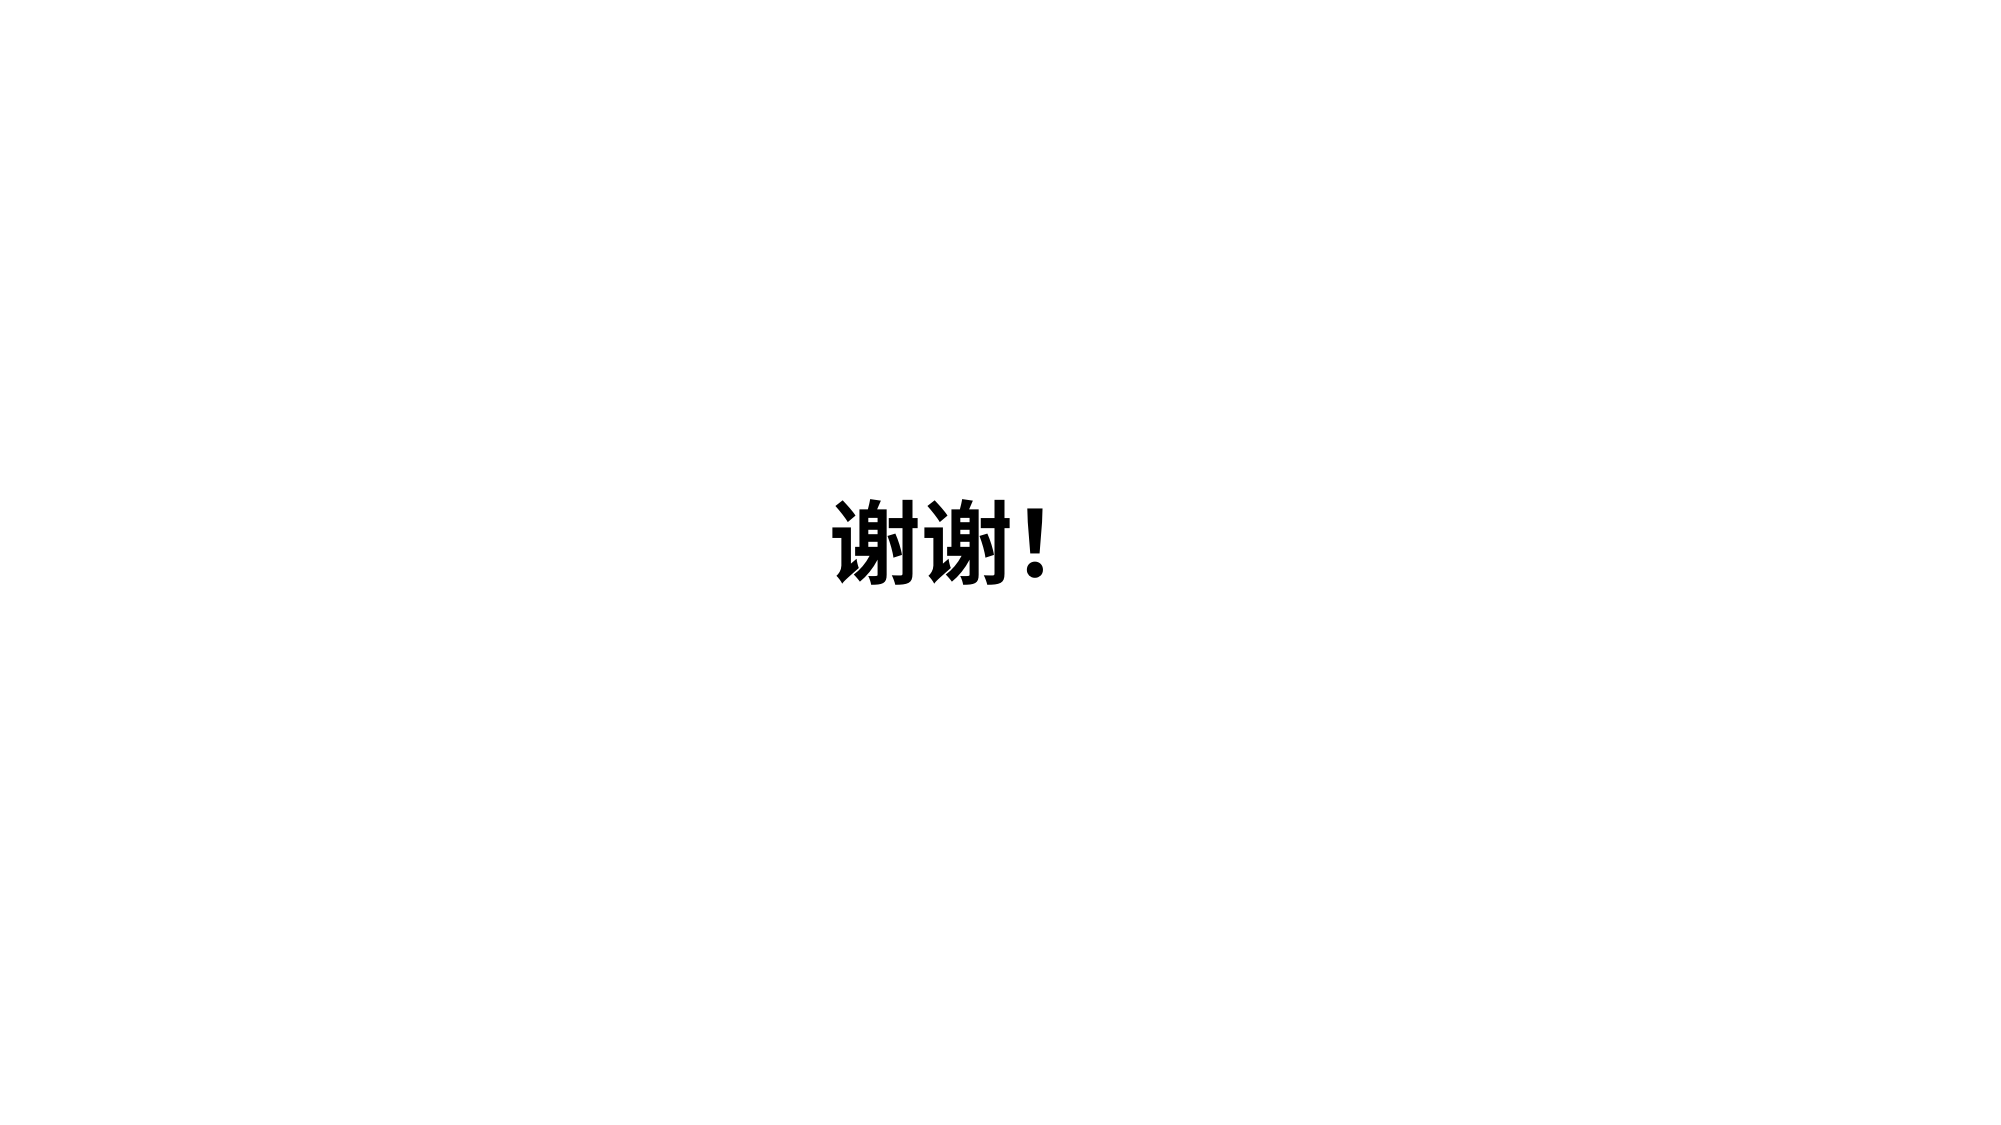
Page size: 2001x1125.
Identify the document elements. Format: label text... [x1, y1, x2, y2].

title 谢谢！ [814, 438, 2000, 657]
